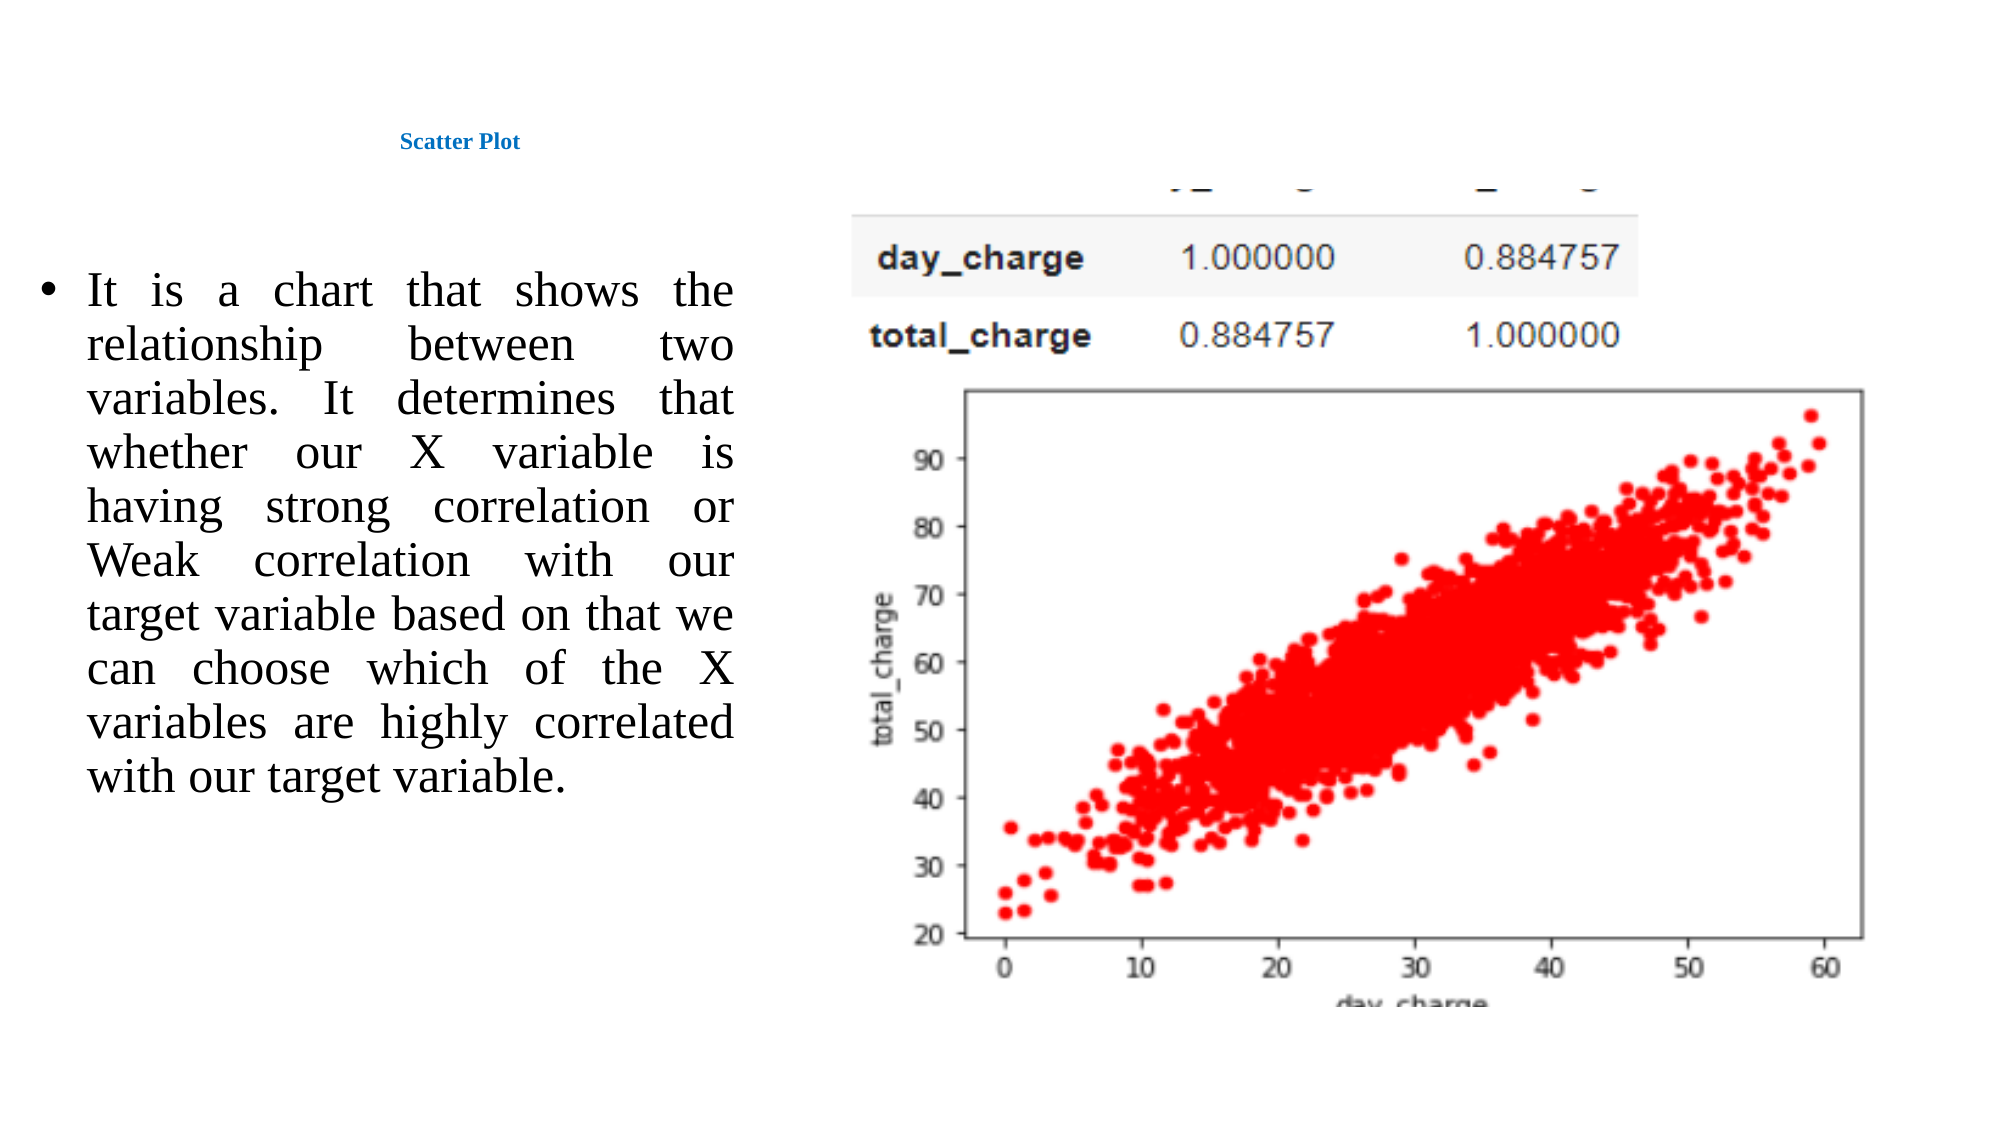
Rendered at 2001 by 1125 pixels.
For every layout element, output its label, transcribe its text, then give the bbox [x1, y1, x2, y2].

list It is a chart that shows the relationship between two variables. It determines that whether our X variable is having strong correlation or Weak correlation with our target variable based on that we can choose which of the X variables are highly correlated with our target variable. [24, 256, 750, 980]
title Scatter Plot [137, 0, 783, 162]
picture [850, 189, 1953, 1007]
